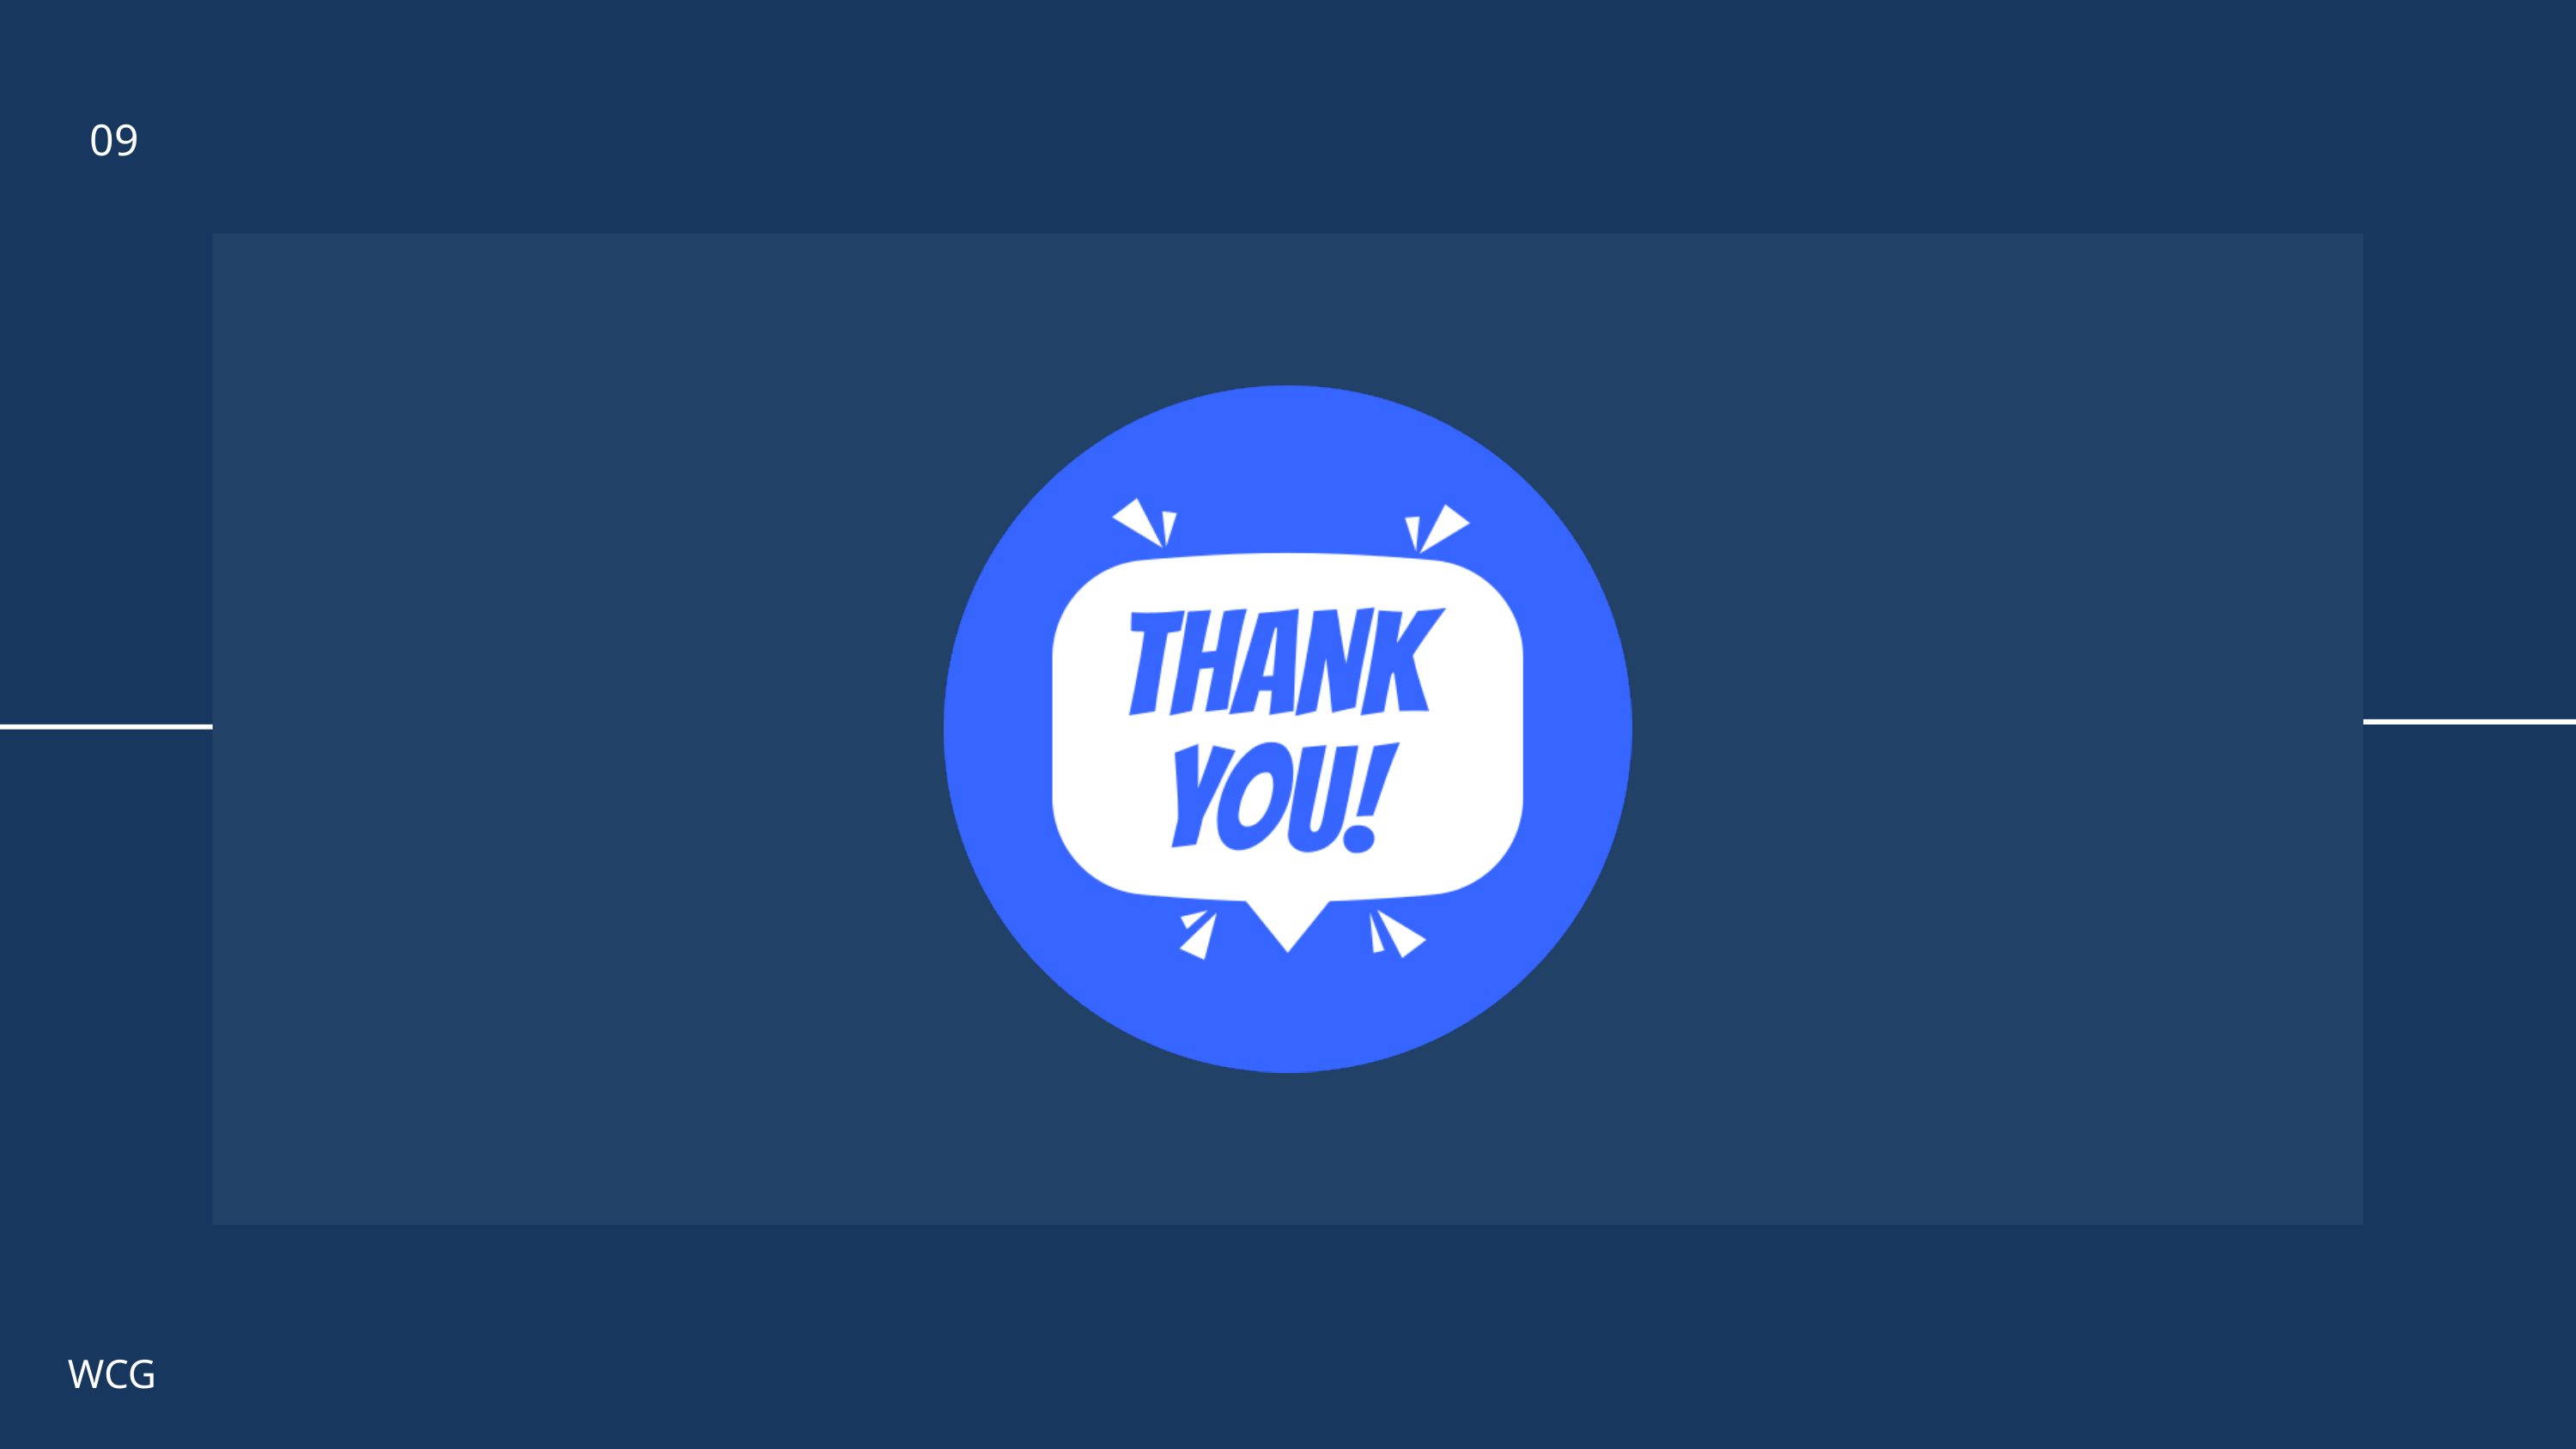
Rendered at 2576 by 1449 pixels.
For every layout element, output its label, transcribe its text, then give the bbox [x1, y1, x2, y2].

text_box [2363, 718, 2576, 724]
text_box [212, 233, 2364, 1225]
picture [944, 385, 1632, 1073]
text_box WCG [55, 1343, 1344, 1404]
text_box [0, 724, 213, 730]
text_box 09 [76, 106, 1365, 171]
